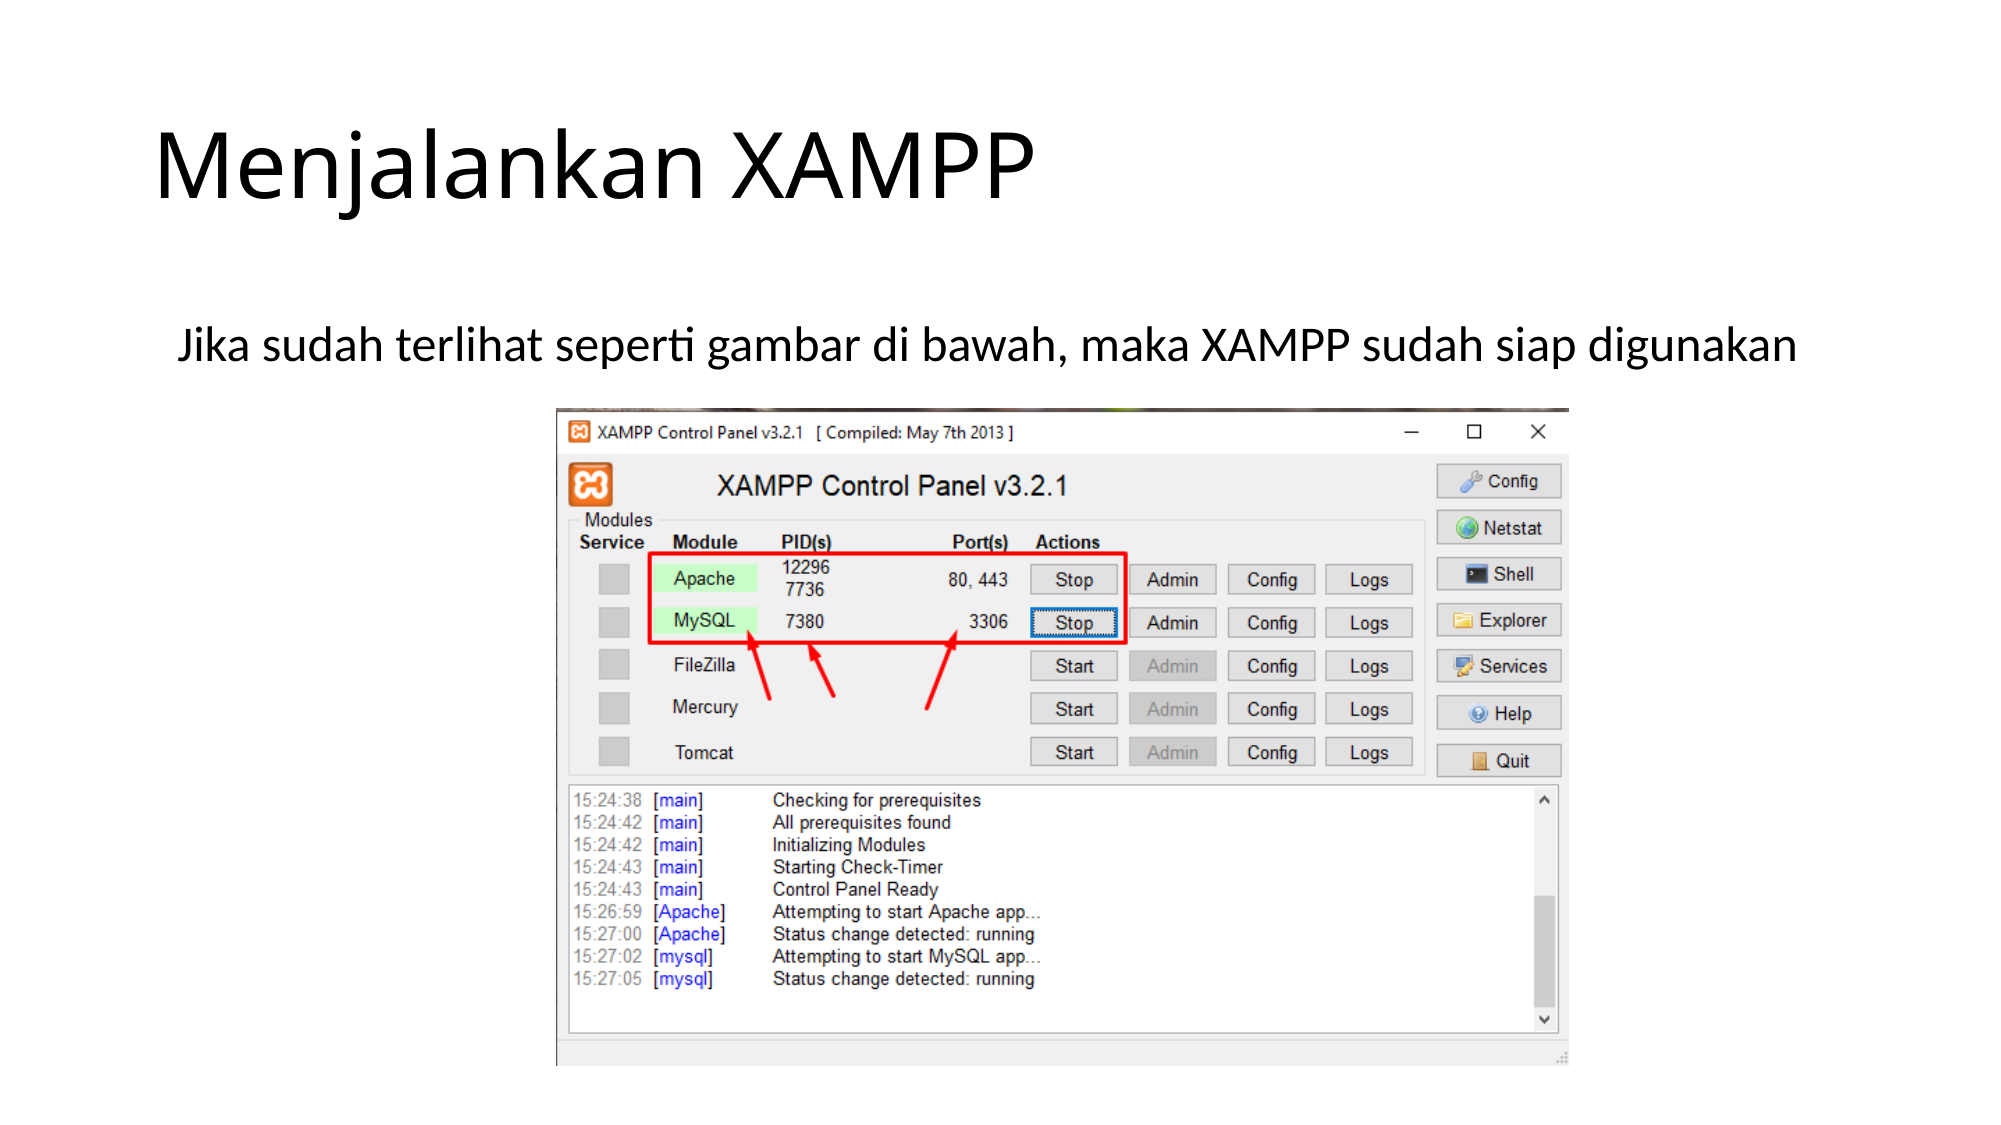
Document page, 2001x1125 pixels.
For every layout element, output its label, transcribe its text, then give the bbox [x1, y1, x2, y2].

text_box Jika sudah terlihat seperti gambar di bawah, maka XAMPP sudah siap digunakan [162, 304, 1814, 380]
picture [556, 408, 1569, 1066]
title Menjalankan XAMPP [137, 59, 1863, 278]
